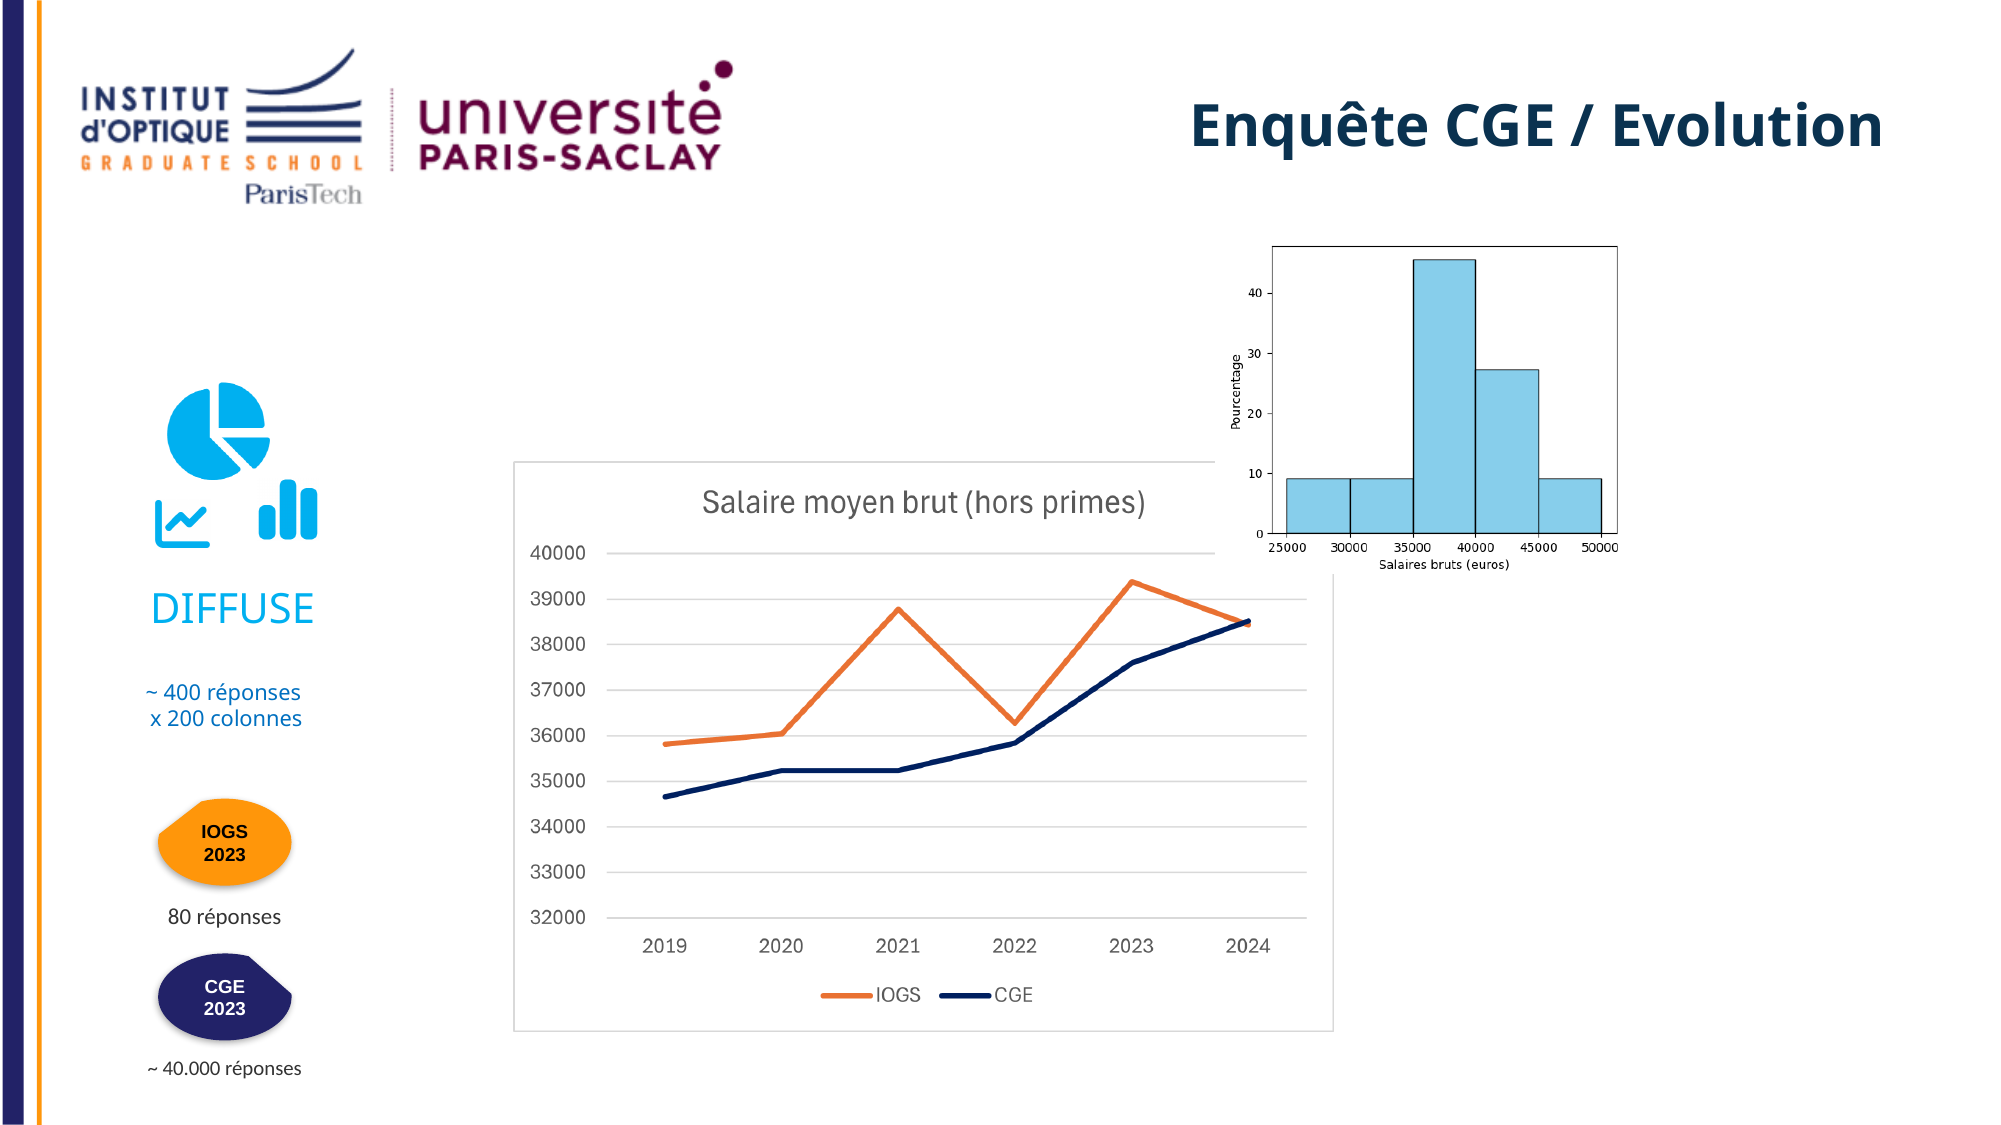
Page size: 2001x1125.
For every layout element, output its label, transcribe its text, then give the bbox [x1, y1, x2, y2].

picture [51, 1, 764, 251]
picture [160, 499, 211, 549]
text_box ~ 400 réponses x 200 colonnes [125, 671, 327, 739]
text_box CGE 2023 [158, 953, 292, 1041]
title Enquête CGE / Evolution [778, 66, 1900, 179]
picture [162, 375, 320, 541]
text_box ~ 40.000 réponses [128, 1046, 321, 1087]
picture [513, 201, 1661, 1032]
text_box DIFFUSE [135, 574, 330, 640]
text_box 80 réponses [128, 894, 321, 937]
picture [154, 499, 161, 549]
text_box IOGS 2023 [158, 798, 292, 886]
